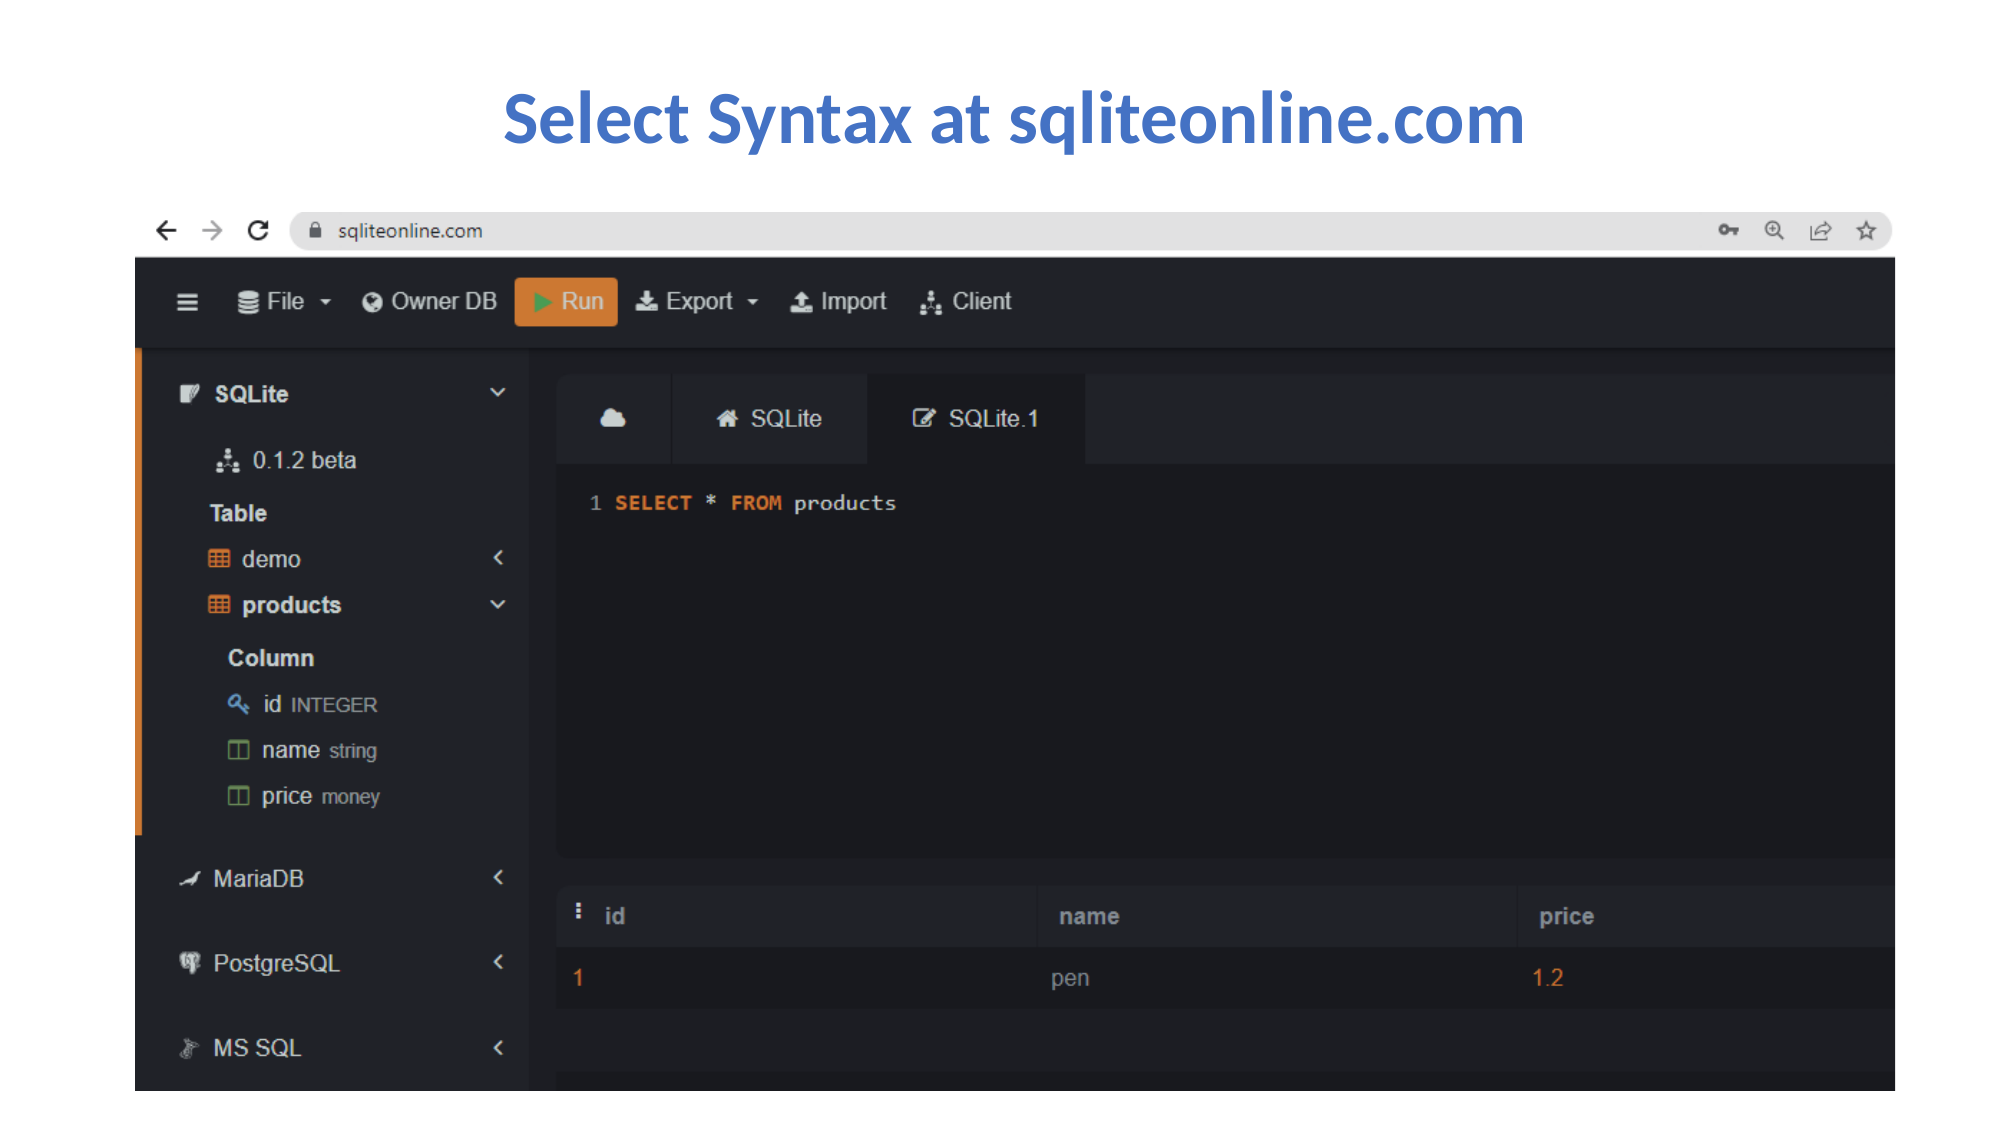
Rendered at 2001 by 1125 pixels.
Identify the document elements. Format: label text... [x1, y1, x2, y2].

picture [135, 212, 1896, 1091]
text_box Select Syntax at sqliteonline.com [488, 60, 1542, 166]
